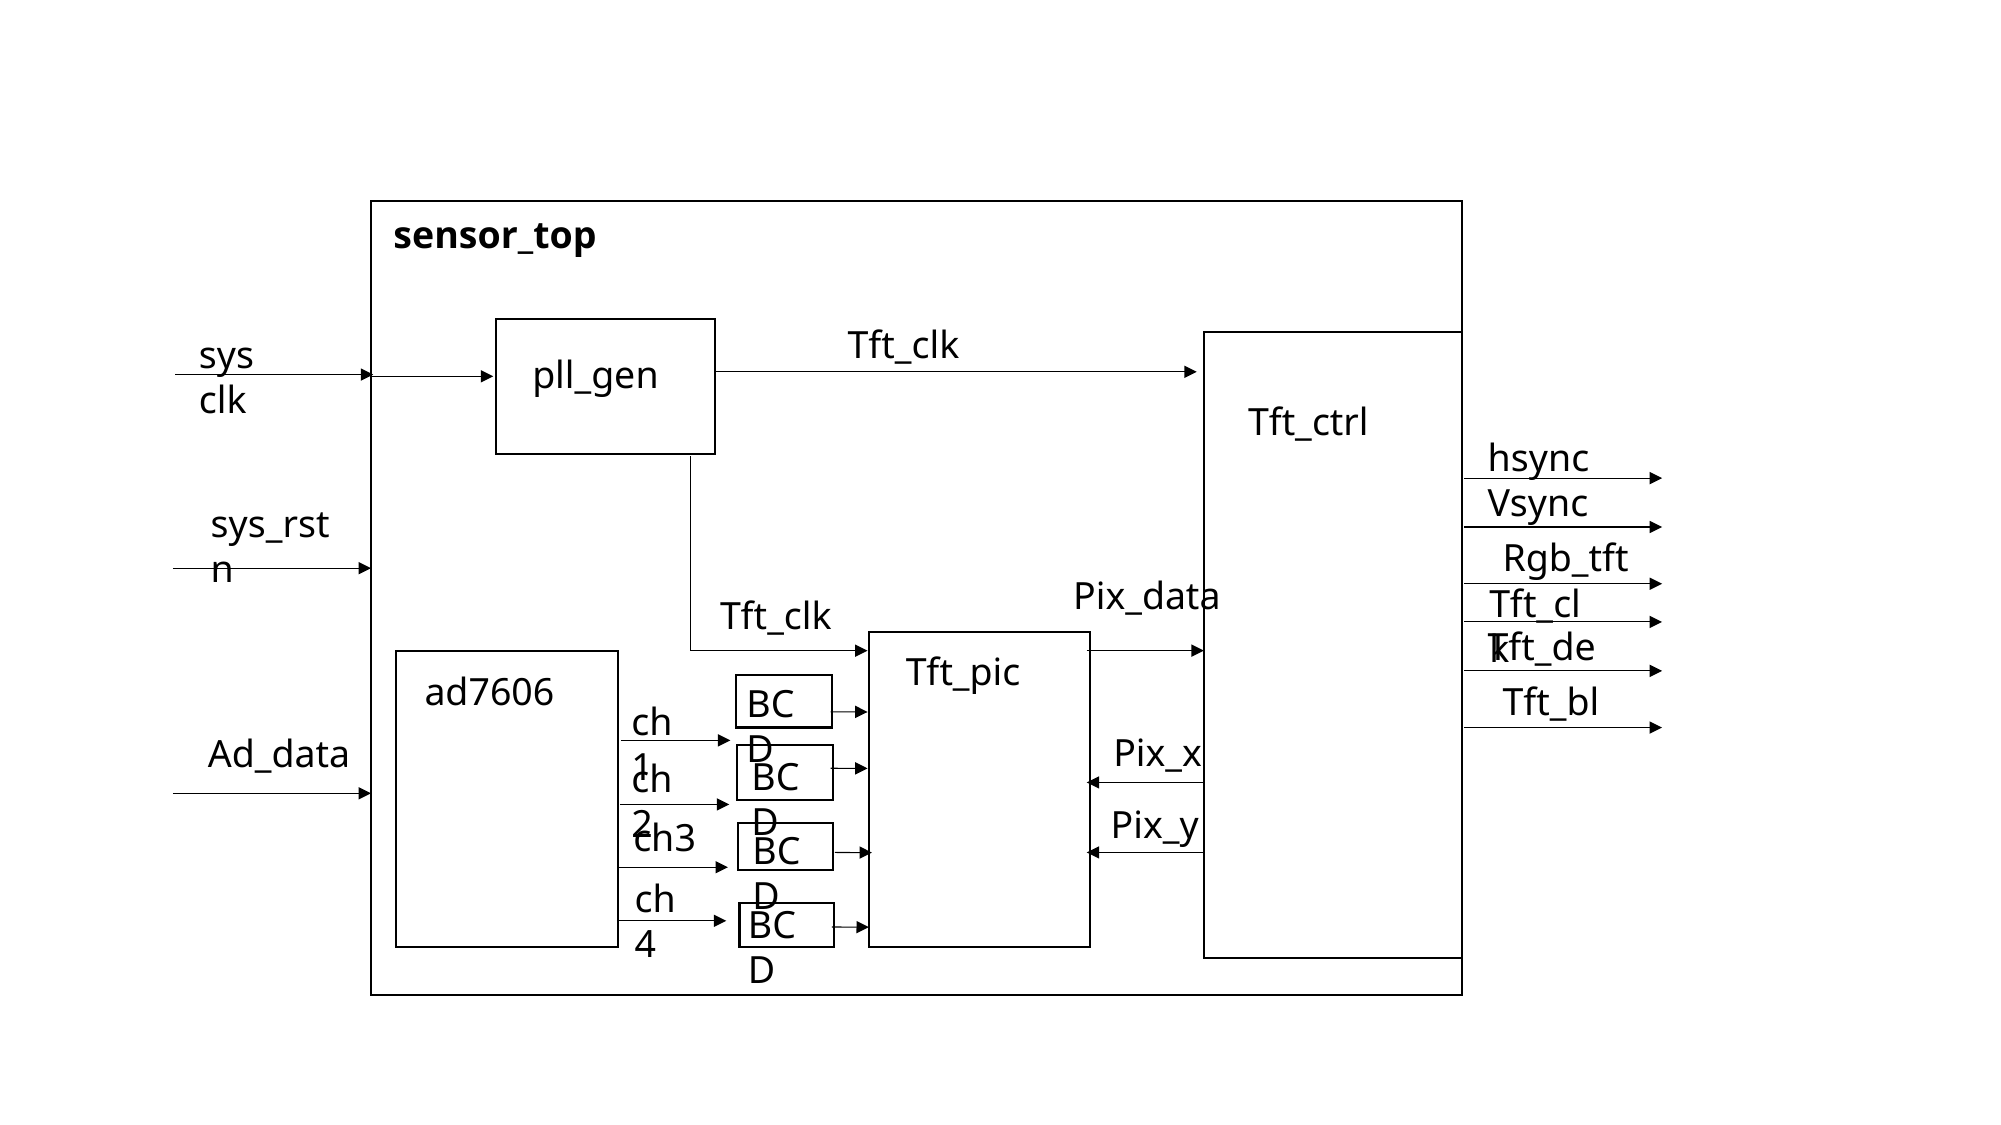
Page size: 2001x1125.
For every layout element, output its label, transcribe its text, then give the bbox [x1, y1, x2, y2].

text_box Rgb_tft [1487, 528, 1663, 583]
text_box [868, 631, 1091, 948]
text_box Tft_clk [1474, 584, 1612, 615]
text_box BCD [736, 746, 839, 851]
text_box BCD [737, 819, 841, 925]
text_box Ad_data [193, 723, 373, 783]
text_box Vsync [1473, 479, 1629, 526]
text_box sys clk [184, 375, 321, 429]
text_box sensor_top [378, 204, 642, 264]
text_box pll_gen [517, 343, 781, 404]
text_box Tft_pic [891, 640, 1050, 701]
text_box Tft_ctrl [1233, 390, 1408, 451]
text_box BCD [733, 893, 839, 999]
text_box sys clk [184, 323, 321, 374]
text_box Pix_x [1098, 721, 1241, 782]
text_box Tft_clk [832, 313, 992, 371]
text_box Vsync [1473, 471, 1629, 478]
text_box Tft_de [1473, 615, 1629, 621]
text_box Pix_data [1058, 564, 1245, 625]
text_box ch2 [616, 747, 707, 852]
text_box sys_rstn [195, 492, 352, 568]
text_box Tft_clk [705, 584, 864, 645]
text_box sys_rstn [195, 569, 352, 598]
text_box Tft_clk [1474, 573, 1612, 583]
text_box ch4 [619, 868, 710, 920]
text_box ch1 [619, 690, 707, 747]
text_box hsync [1472, 427, 1610, 478]
text_box [395, 650, 619, 948]
text_box Tft_bl [1487, 671, 1663, 727]
text_box ch4 [619, 921, 710, 973]
text_box Pix_y [1095, 793, 1239, 854]
text_box BCD [731, 672, 835, 778]
text_box [370, 200, 1463, 996]
text_box [1203, 331, 1463, 959]
text_box ch3 [618, 806, 728, 867]
text_box ad7606 [409, 660, 580, 721]
text_box Tft_de [1473, 671, 1629, 675]
text_box [495, 318, 716, 455]
text_box Tft_de [1473, 623, 1629, 670]
